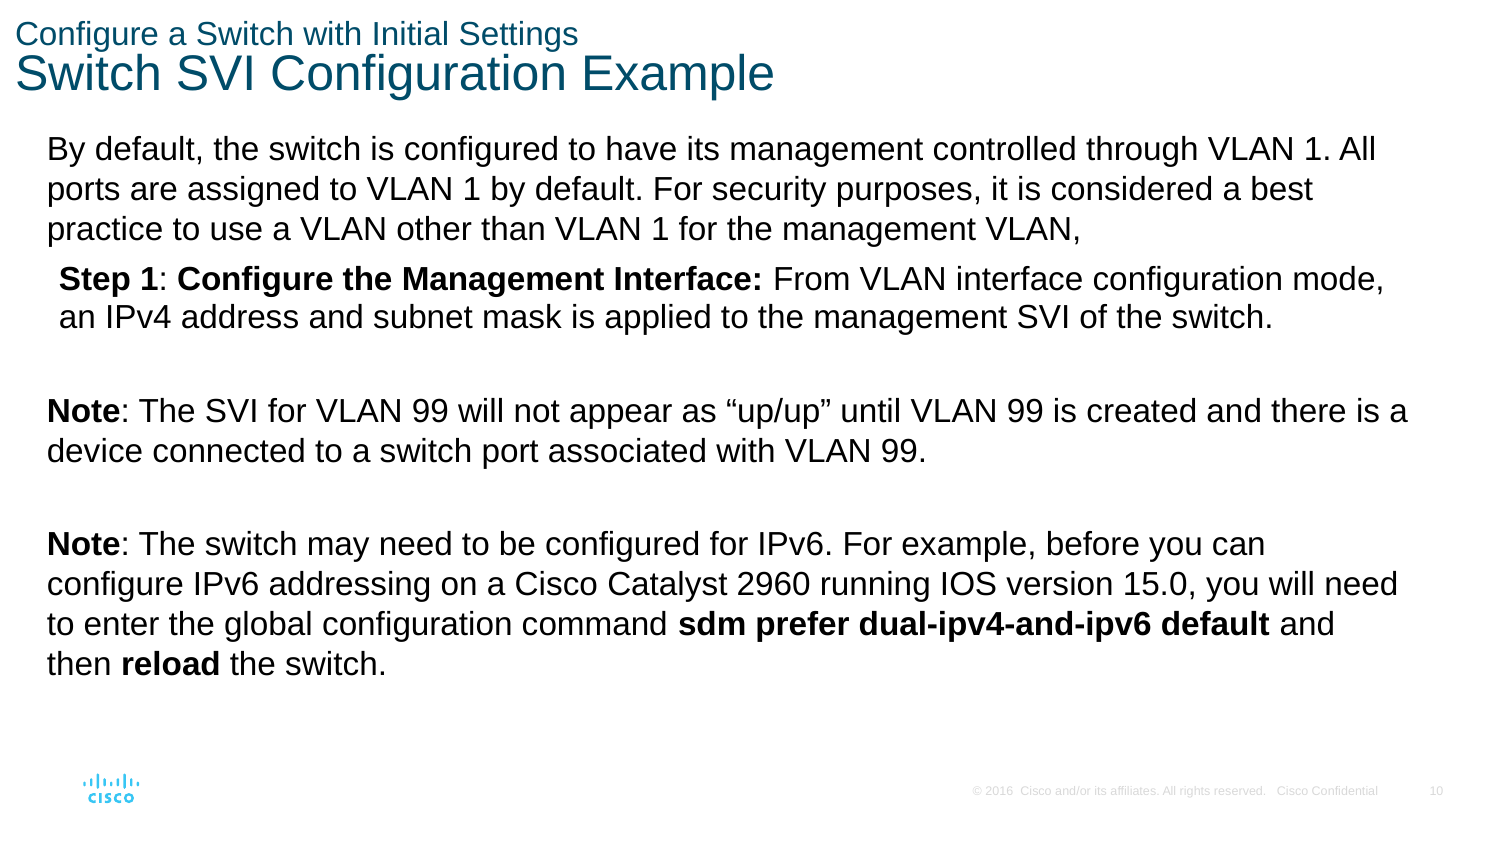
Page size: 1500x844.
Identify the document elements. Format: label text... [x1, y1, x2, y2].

title Configure a Switch with Initial Settings Switch SVI Configuration Example [0, 0, 1369, 121]
list By default, the switch is configured to have its management controlled through VLAN 1. All ports are assigned to VLAN 1 by default. For security purposes, it is considered a best practice to use a VLAN other than VLAN 1 for the management VLAN, Step 1: Configure the Management Interface: From VLAN interface configuration mode, an IPv4 address and subnet mask is applied to the management SVI of the switch. Note: The SVI for VLAN 99 will not appear as “up/up” until VLAN 99 is created and there is a device connected to a switch port associated with VLAN 99. Note: The switch may need to be configured for IPv6. For example, before you can configure IPv6 addressing on a Cisco Catalyst 2960 running IOS version 15.0, you will need to enter the global configuration command sdm prefer dual-ipv4-and-ipv6 default and then reload the switch. [31, 120, 1427, 726]
